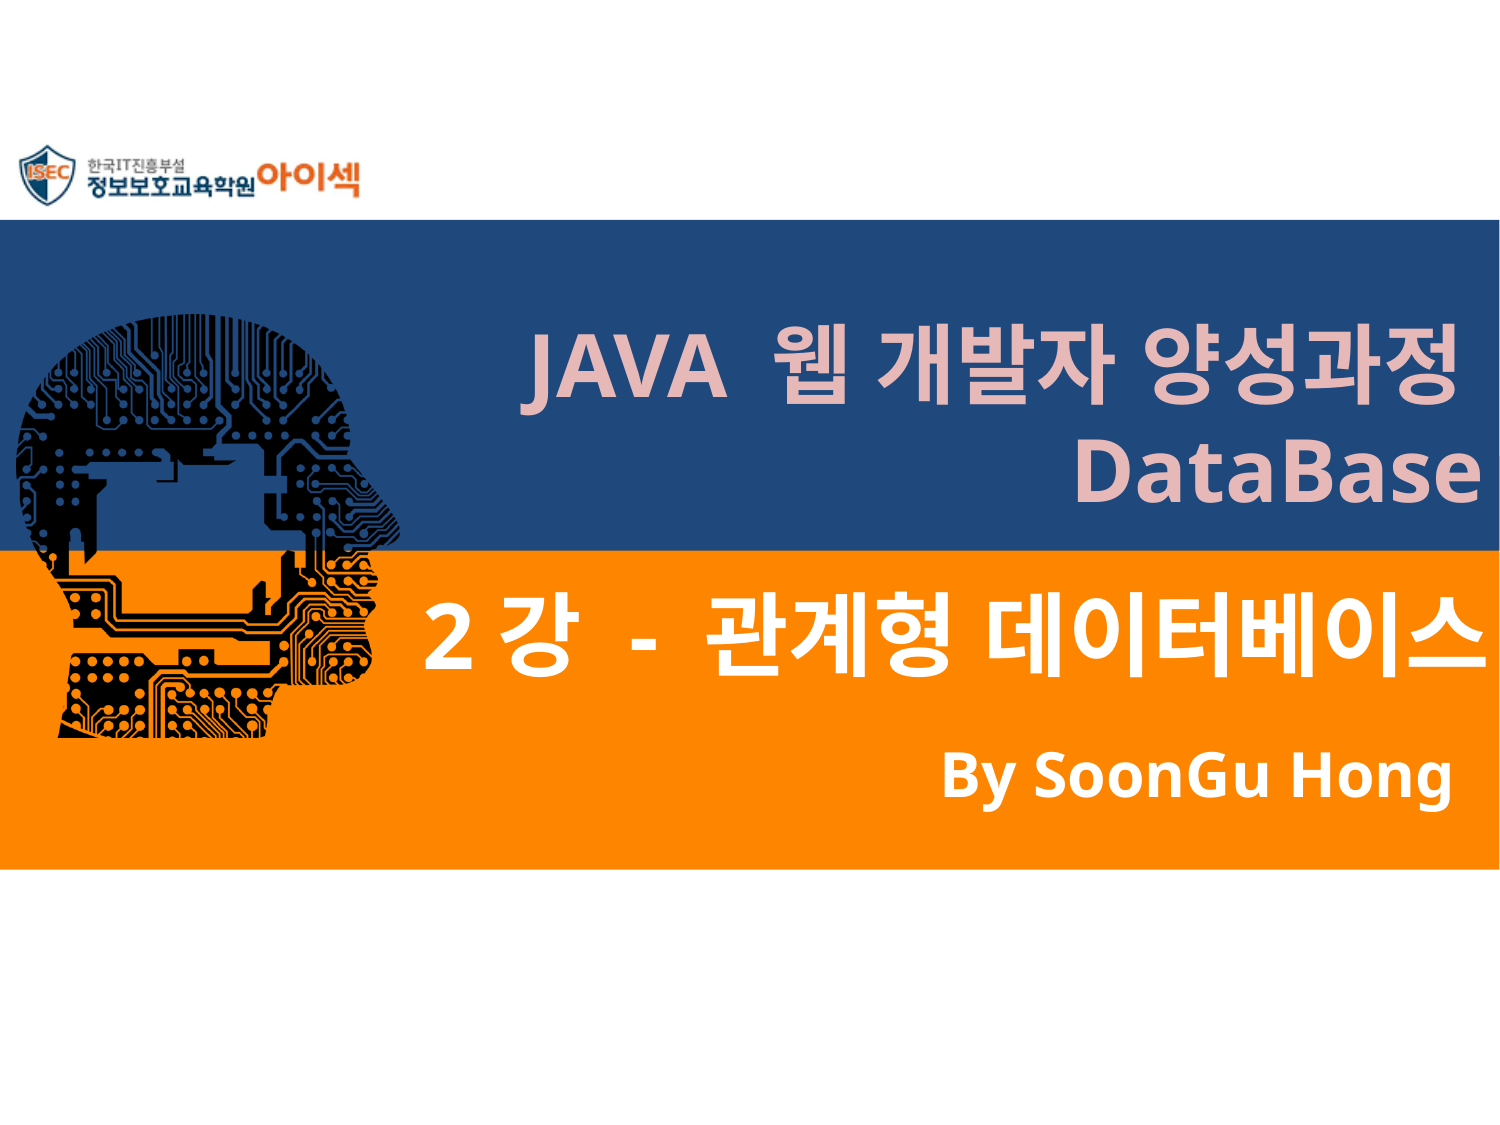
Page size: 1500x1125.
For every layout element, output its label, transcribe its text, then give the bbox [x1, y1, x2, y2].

picture [0, 28, 400, 219]
title 2강 - 관계형 데이터베이스 [0, 550, 1500, 716]
subtitle JAVA 웹 개발자 양성과정DataBase [450, 302, 1500, 504]
picture [16, 716, 400, 738]
picture [16, 314, 400, 550]
text_box By SoonGu Hong [631, 727, 1471, 818]
